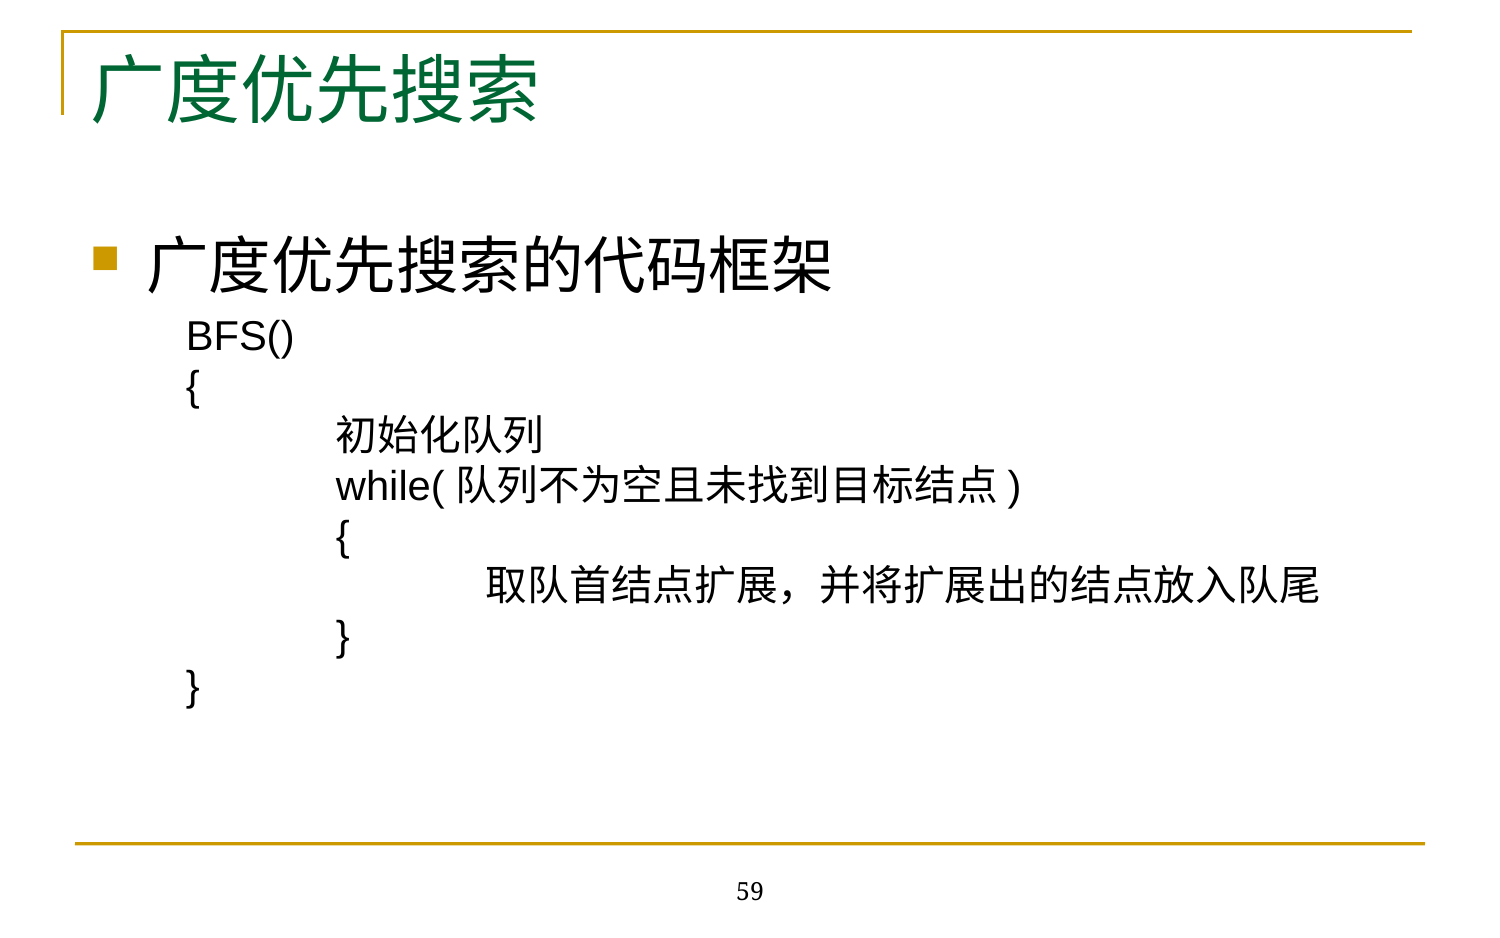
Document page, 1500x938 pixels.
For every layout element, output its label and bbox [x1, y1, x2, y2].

title [74, 37, 1426, 139]
footer [512, 853, 988, 917]
list [74, 218, 1426, 839]
text_box [171, 301, 1412, 717]
